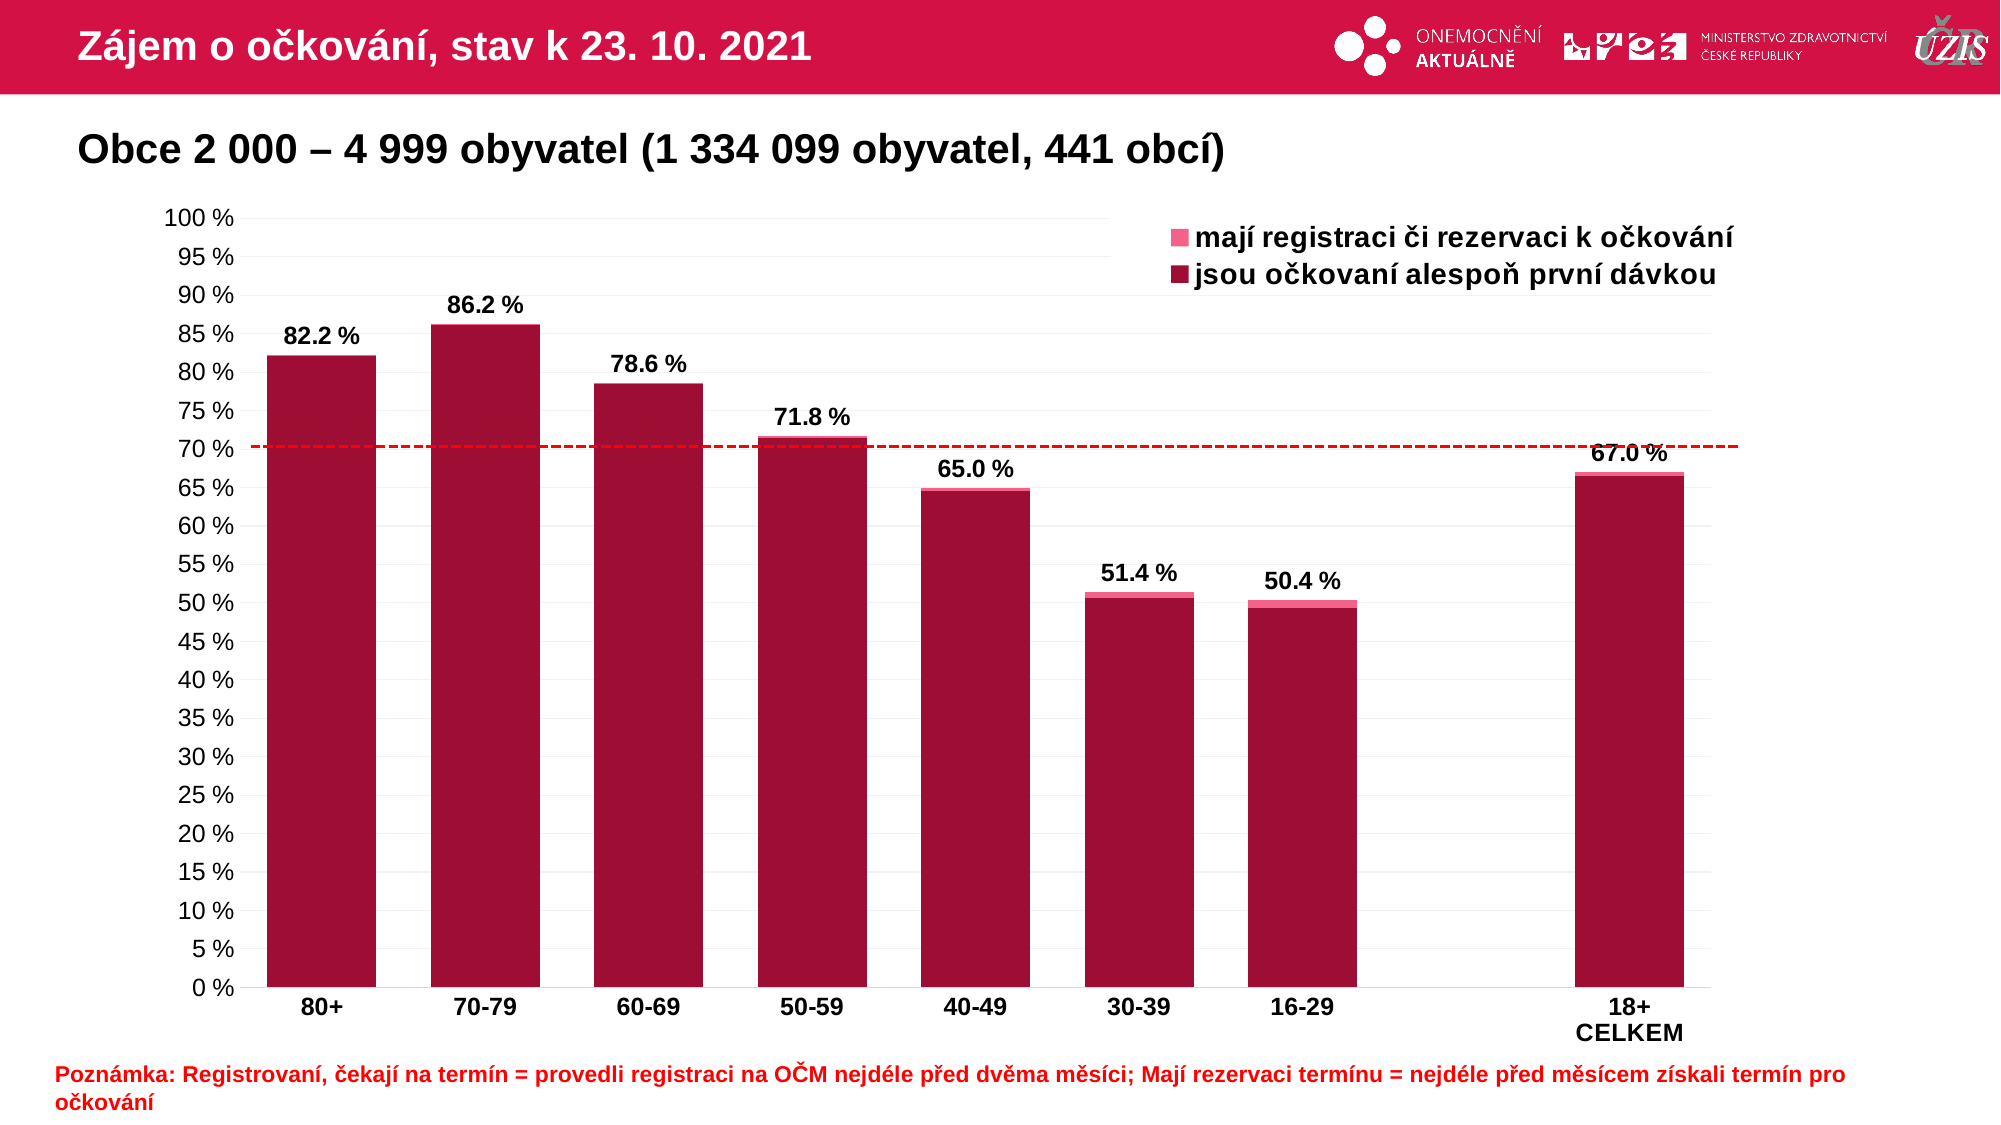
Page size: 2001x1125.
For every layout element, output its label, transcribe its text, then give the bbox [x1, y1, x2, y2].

text_box Obce 2 000 – 4 999 obyvatel (1 334 099 obyvatel, 441 obcí) [62, 113, 1922, 179]
picture [1915, 15, 1989, 66]
title Zájem o očkování, stav k 23. 10. 2021 [62, 0, 948, 95]
text_box Poznámka: Registrovaní, čekají na termín = provedli registraci na OČM nejdéle před dvěma měsíci; Mají rezervaci termínu = nejdéle před měsícem získali termín pro očkování [40, 1052, 1962, 1123]
picture [1334, 16, 1542, 76]
picture [1563, 31, 1888, 60]
chart [163, 190, 1822, 1051]
